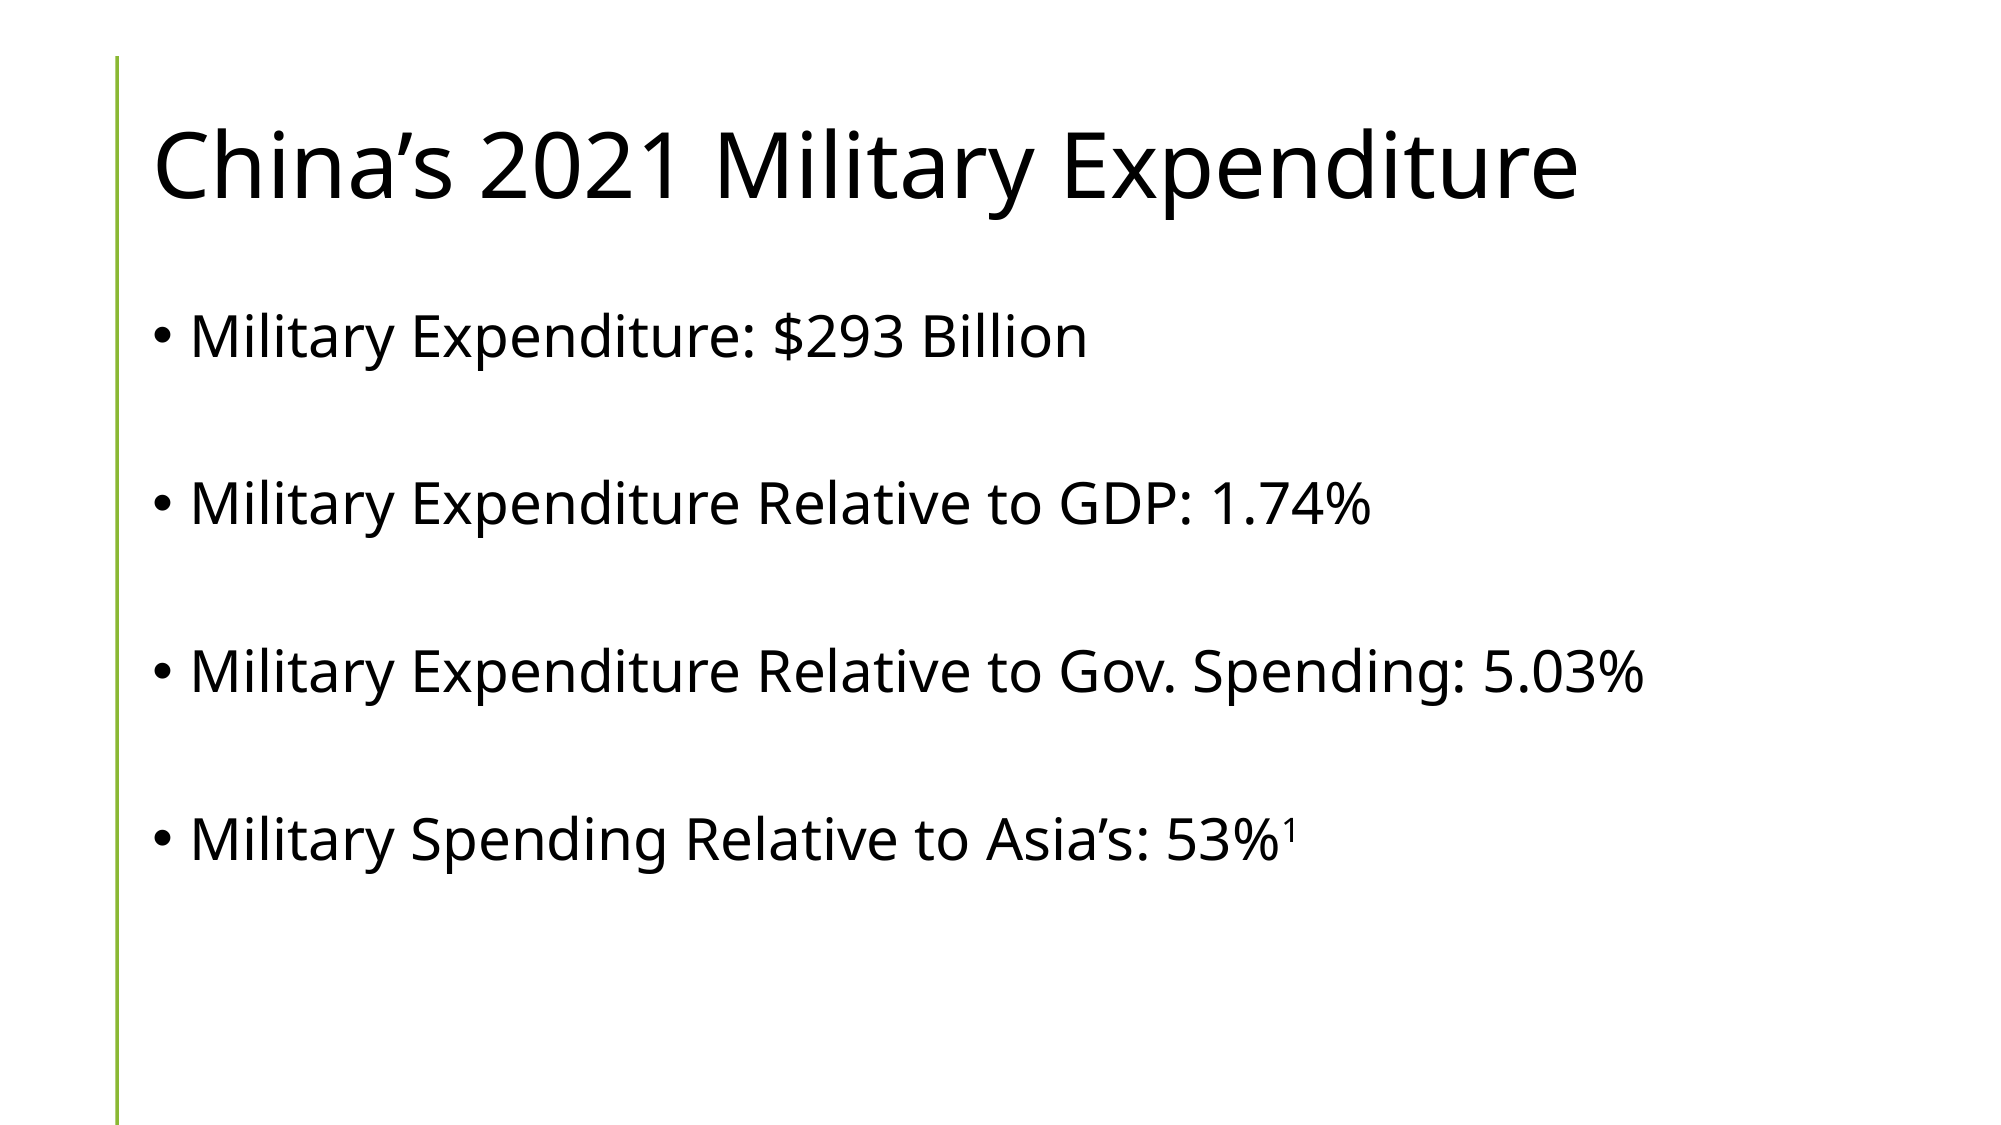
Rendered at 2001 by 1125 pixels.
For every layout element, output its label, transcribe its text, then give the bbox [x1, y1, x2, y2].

list Military Expenditure: $293 Billion Military Expenditure Relative to GDP: 1.74% Military Expenditure Relative to Gov. Spending: 5.03% Military Spending Relative to Asia’s: 53%1 [137, 299, 1863, 1014]
title China’s 2021 Military Expenditure [137, 59, 1863, 278]
